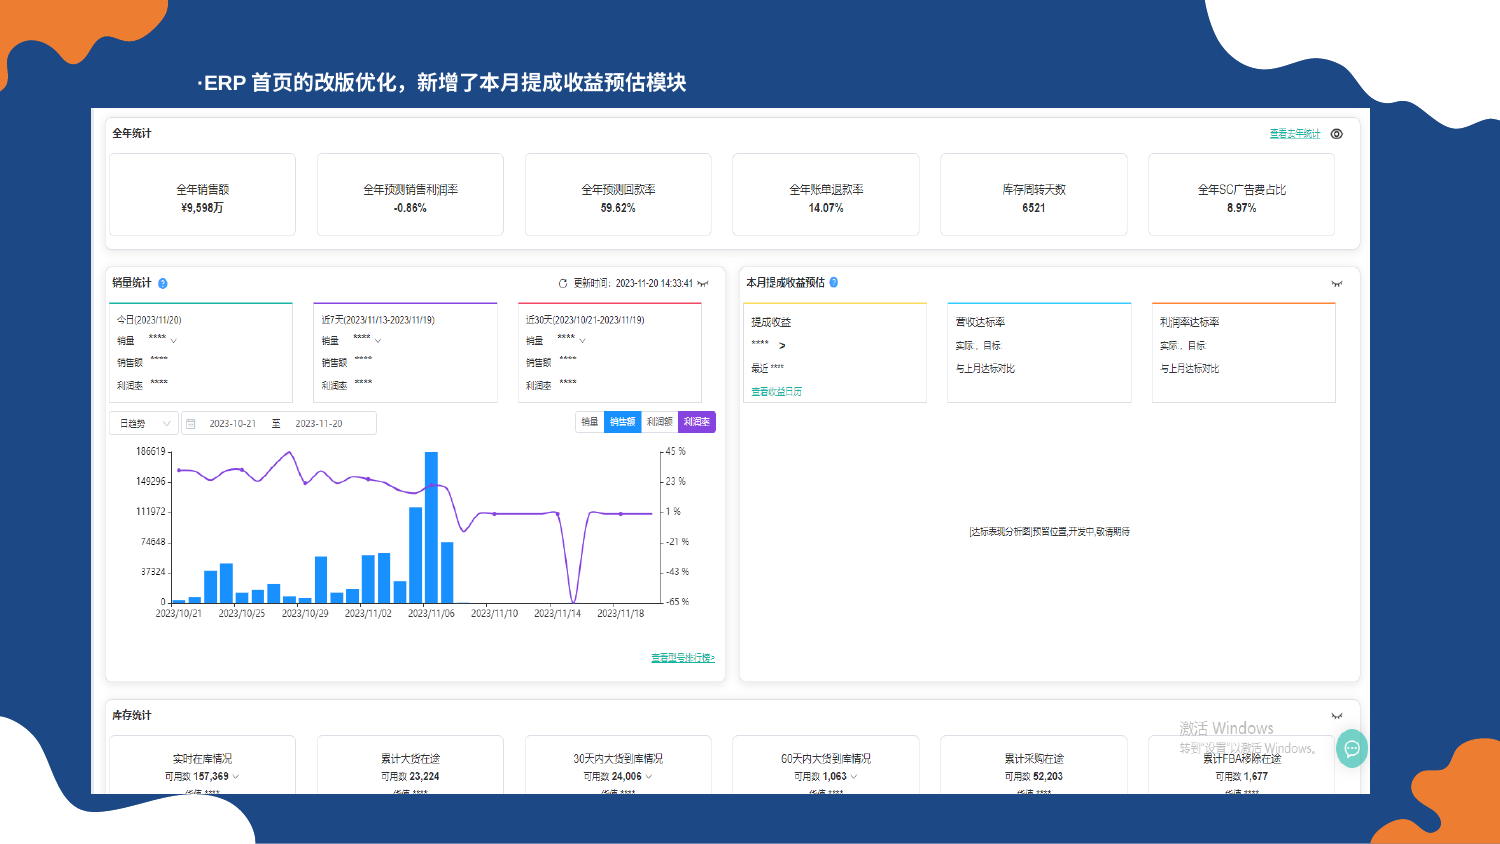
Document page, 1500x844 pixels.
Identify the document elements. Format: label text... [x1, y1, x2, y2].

picture [91, 108, 1370, 794]
text_box ·ERP首页的改版优化，新增了本月提成收益预估模块 [182, 62, 1331, 108]
